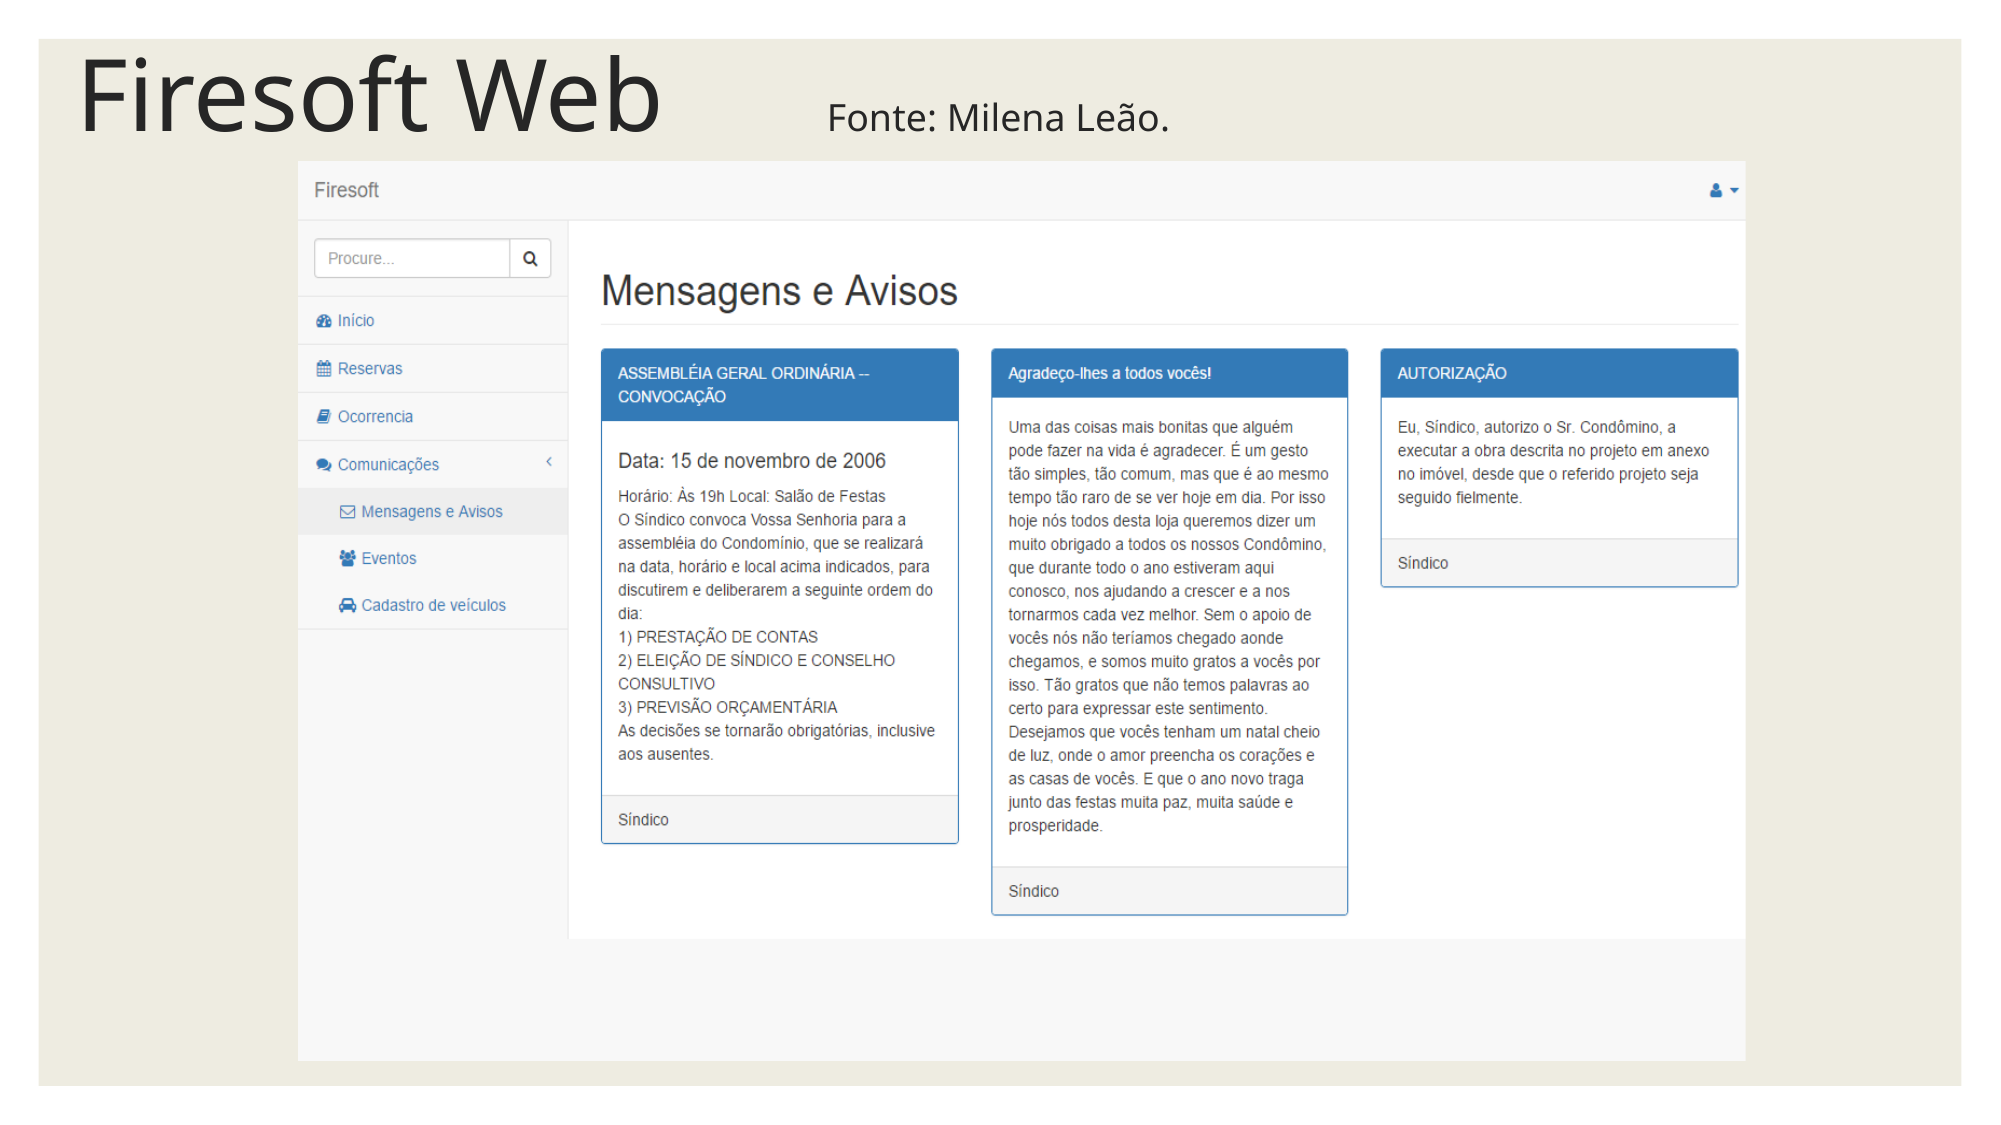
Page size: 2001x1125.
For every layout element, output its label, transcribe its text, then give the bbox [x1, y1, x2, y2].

text_box Firesoft Web Fonte: Milena Leão. [61, 0, 1712, 212]
picture [297, 161, 1746, 1061]
